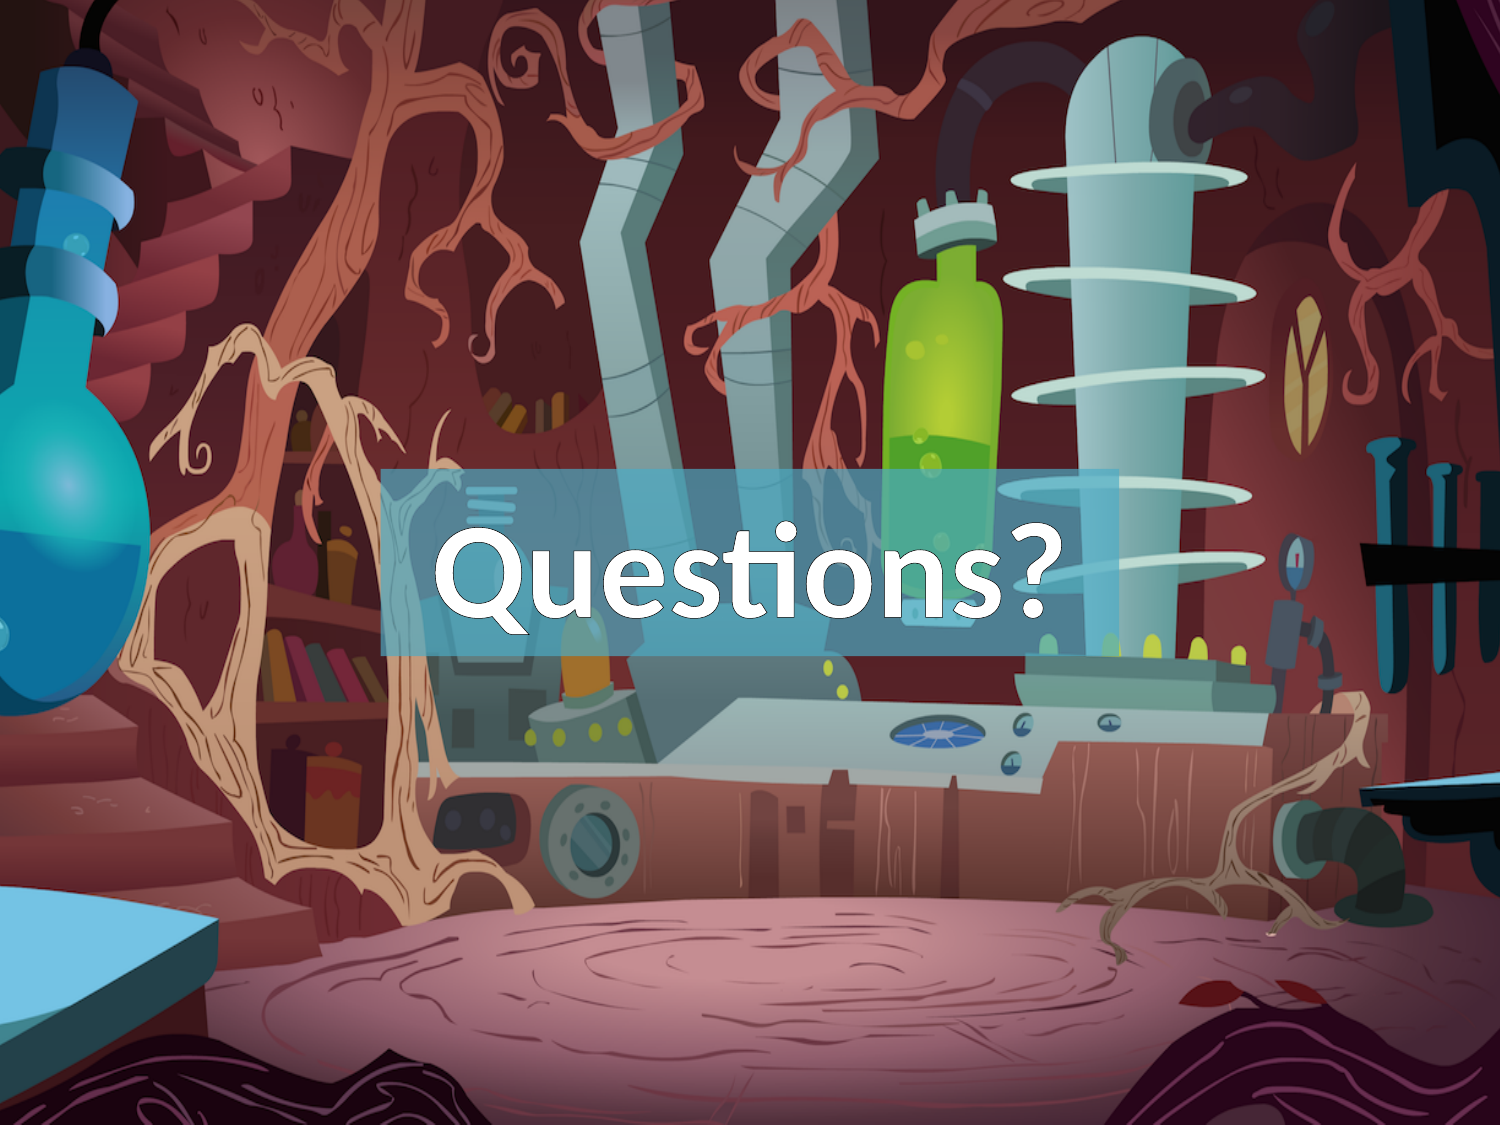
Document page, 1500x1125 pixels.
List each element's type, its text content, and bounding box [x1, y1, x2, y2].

picture [0, 0, 1500, 1125]
title Questions? [380, 468, 1120, 657]
picture [0, 619, 9, 650]
